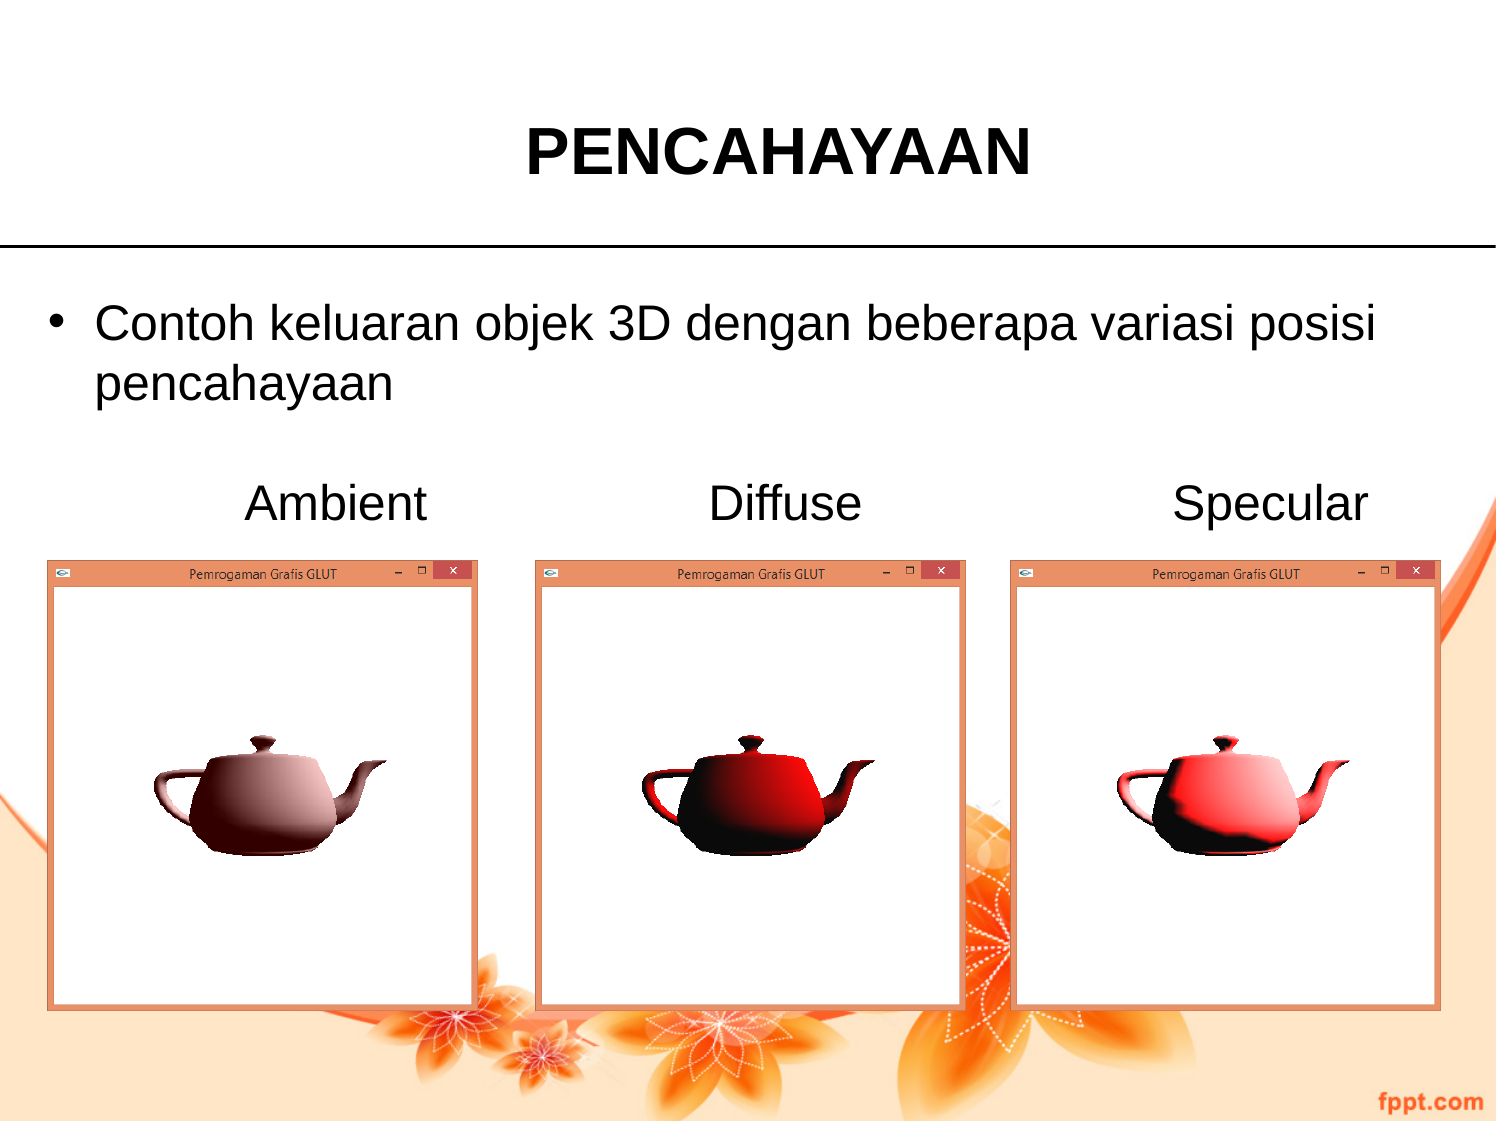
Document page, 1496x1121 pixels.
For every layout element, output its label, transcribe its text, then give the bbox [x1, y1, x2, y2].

picture [0, 0, 1496, 243]
text_box [0, 243, 1496, 250]
text_box Contoh keluaran objek 3D dengan beberapa variasi posisi pencahayaan Ambient Diffuse Specular [47, 290, 1461, 1061]
text_box PENCAHAYAAN [525, 66, 1034, 188]
picture [0, 250, 1496, 1121]
